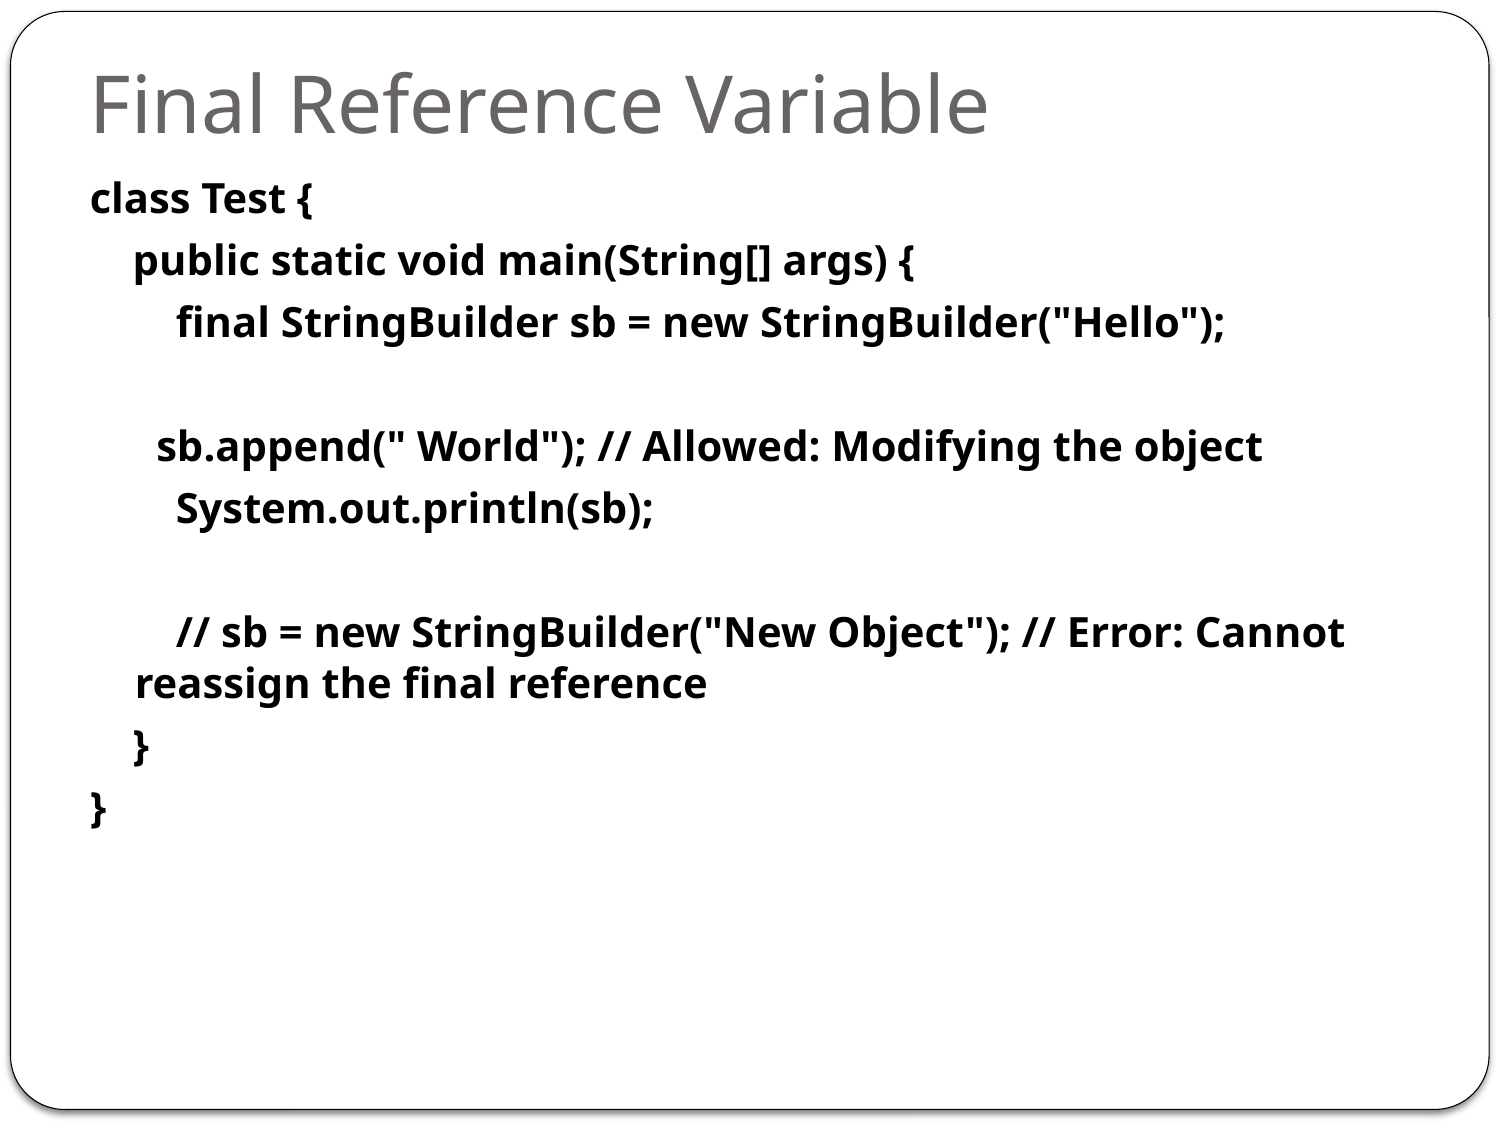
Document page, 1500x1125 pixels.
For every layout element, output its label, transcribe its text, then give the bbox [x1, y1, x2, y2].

title Final Reference Variable [75, 45, 1425, 164]
list class Test { public static void main(String[] args) { final StringBuilder sb = new StringBuilder("Hello"); sb.append(" World"); // Allowed: Modifying the object System.out.println(sb); // sb = new StringBuilder("New Object"); // Error: Cannot reassign the final reference } } [75, 164, 1425, 1079]
